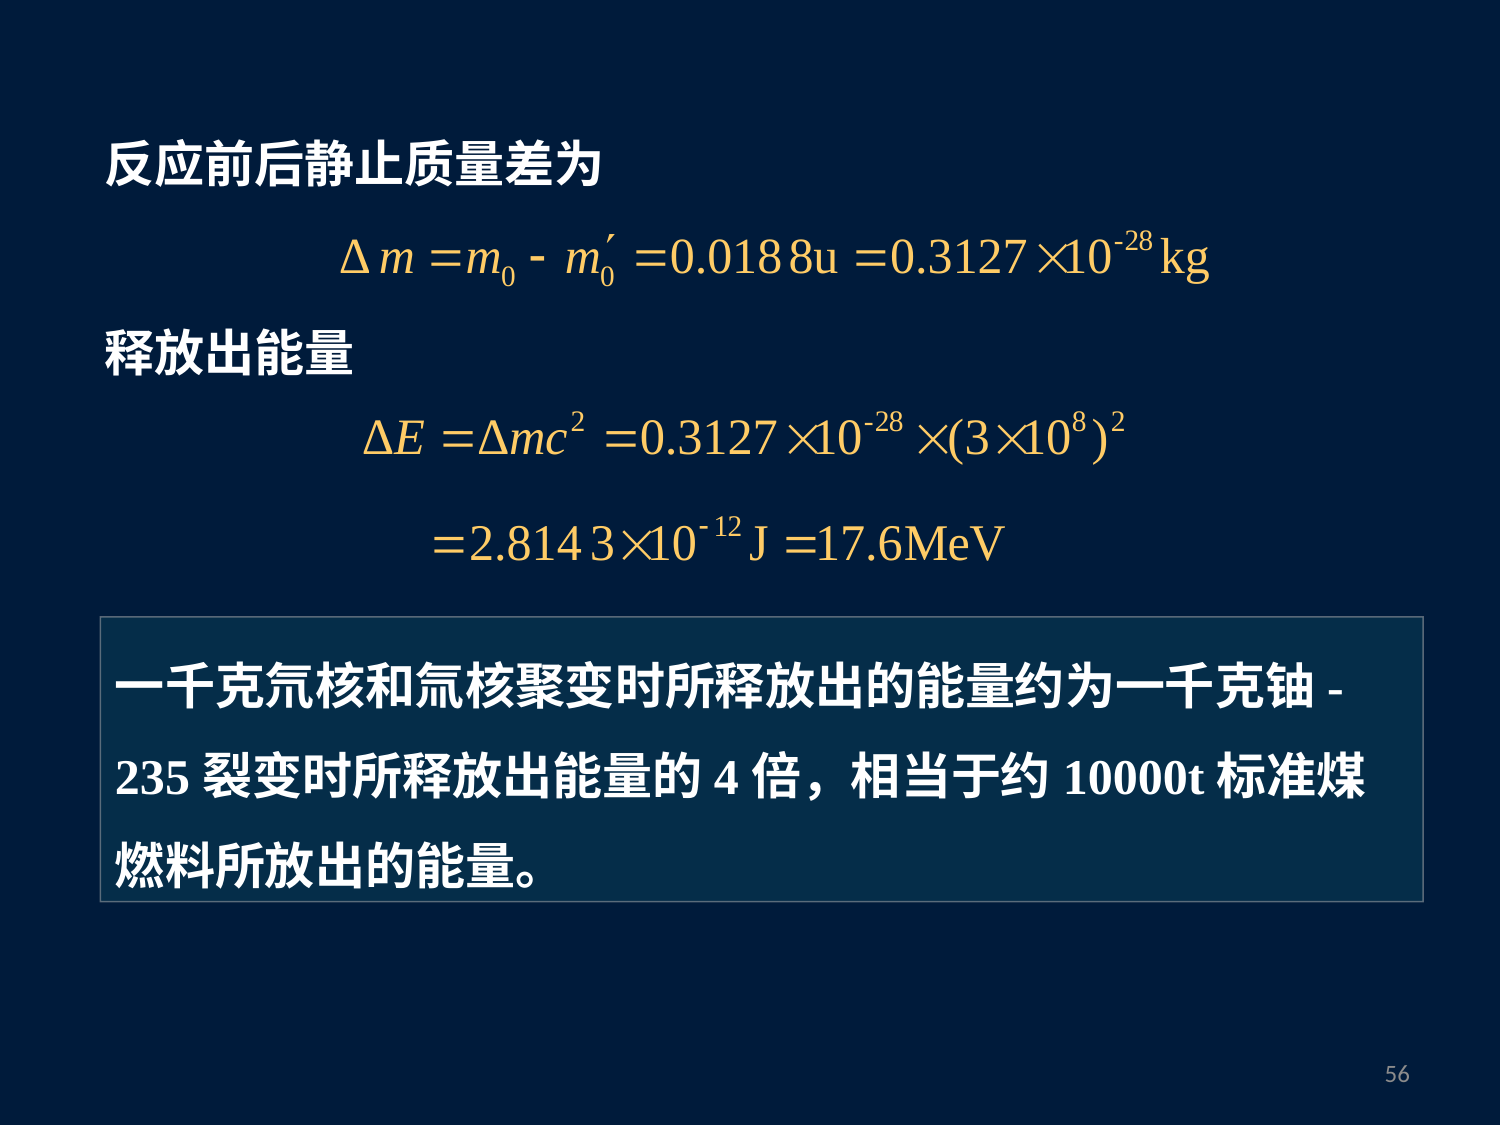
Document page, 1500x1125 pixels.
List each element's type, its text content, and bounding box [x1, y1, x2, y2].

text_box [426, 508, 1011, 566]
slide_number 55 [1074, 1042, 1425, 1103]
text_box 一千克氘核和氚核聚变时所释放出的能量约为一千克铀-235裂变时所释放出能量的4倍，相当于约10000t标准煤燃料所放出的能量。 [100, 616, 1424, 902]
text_box 释放出能量 [89, 314, 370, 390]
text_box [336, 222, 1213, 292]
text_box 反应前后静止质量差为 [90, 125, 620, 201]
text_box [359, 403, 1129, 471]
